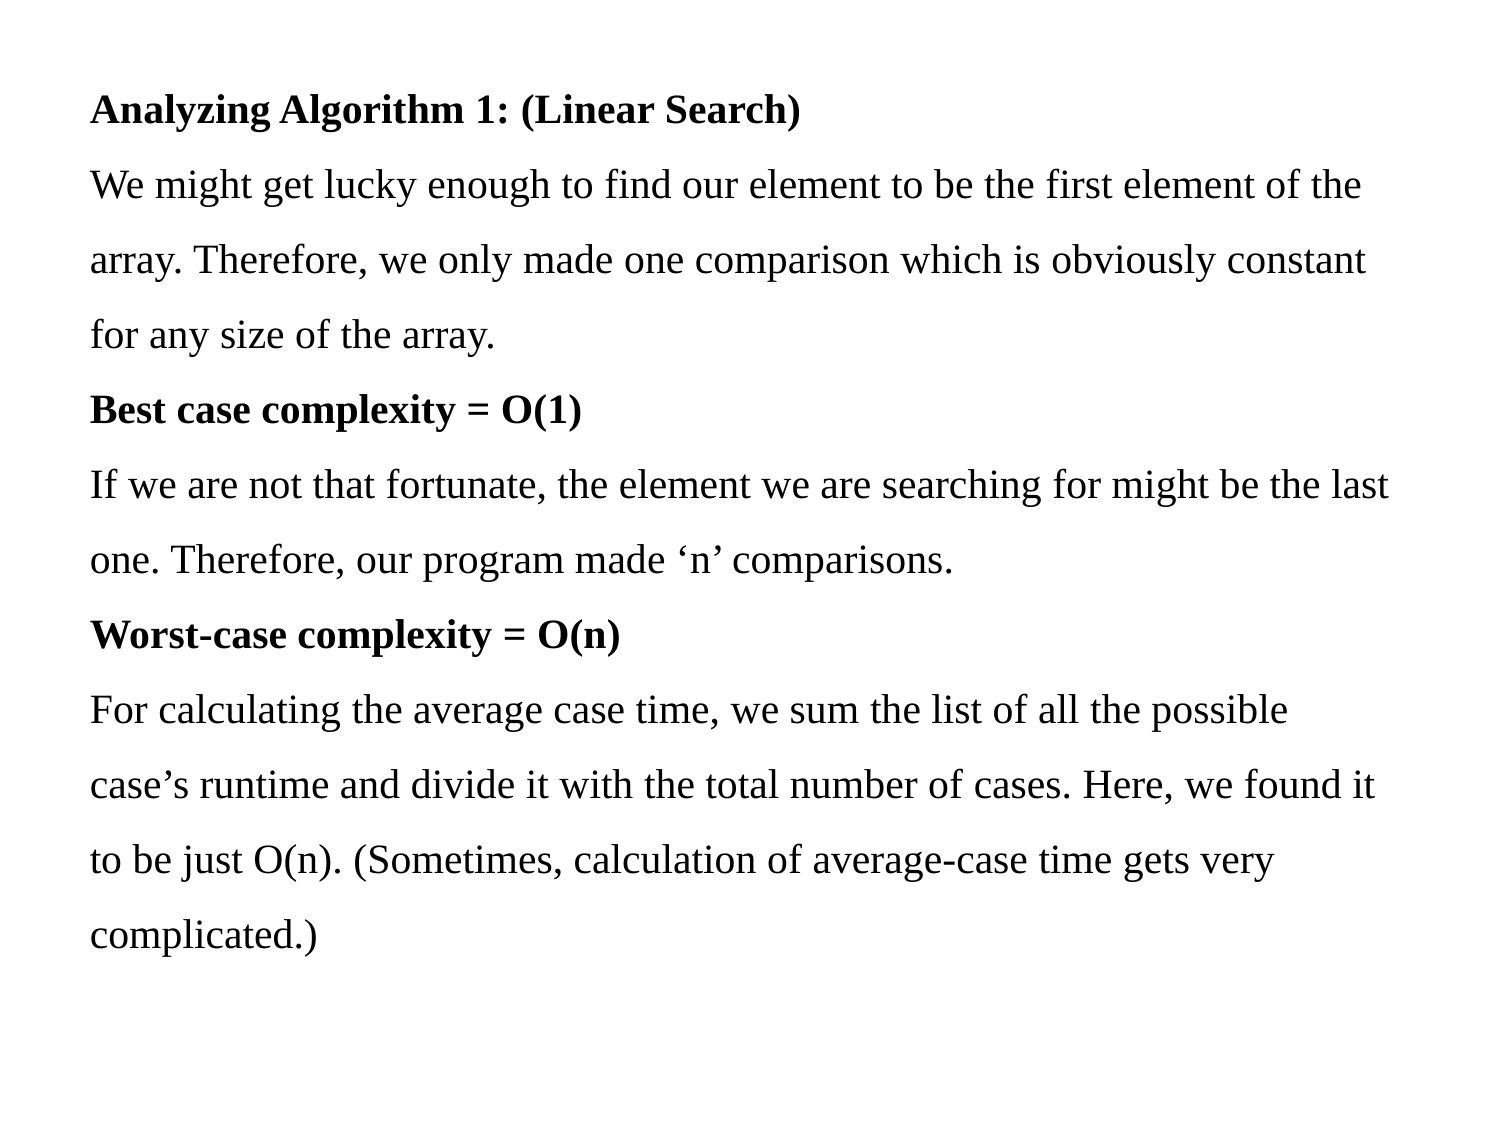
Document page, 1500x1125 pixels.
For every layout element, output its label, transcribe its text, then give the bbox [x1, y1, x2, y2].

text_box Analyzing Algorithm 1: (Linear Search) We might get lucky enough to find our element to be the first element of the array. Therefore, we only made one comparison which is obviously constant for any size of the array. Best case complexity = O(1) If we are not that fortunate, the element we are searching for might be the last one. Therefore, our program made ‘n’ comparisons. Worst-case complexity = O(n) For calculating the average case time, we sum the list of all the possible case’s runtime and divide it with the total number of cases. Here, we found it to be just O(n). (Sometimes, calculation of average-case time gets very complicated.) [74, 49, 1413, 965]
